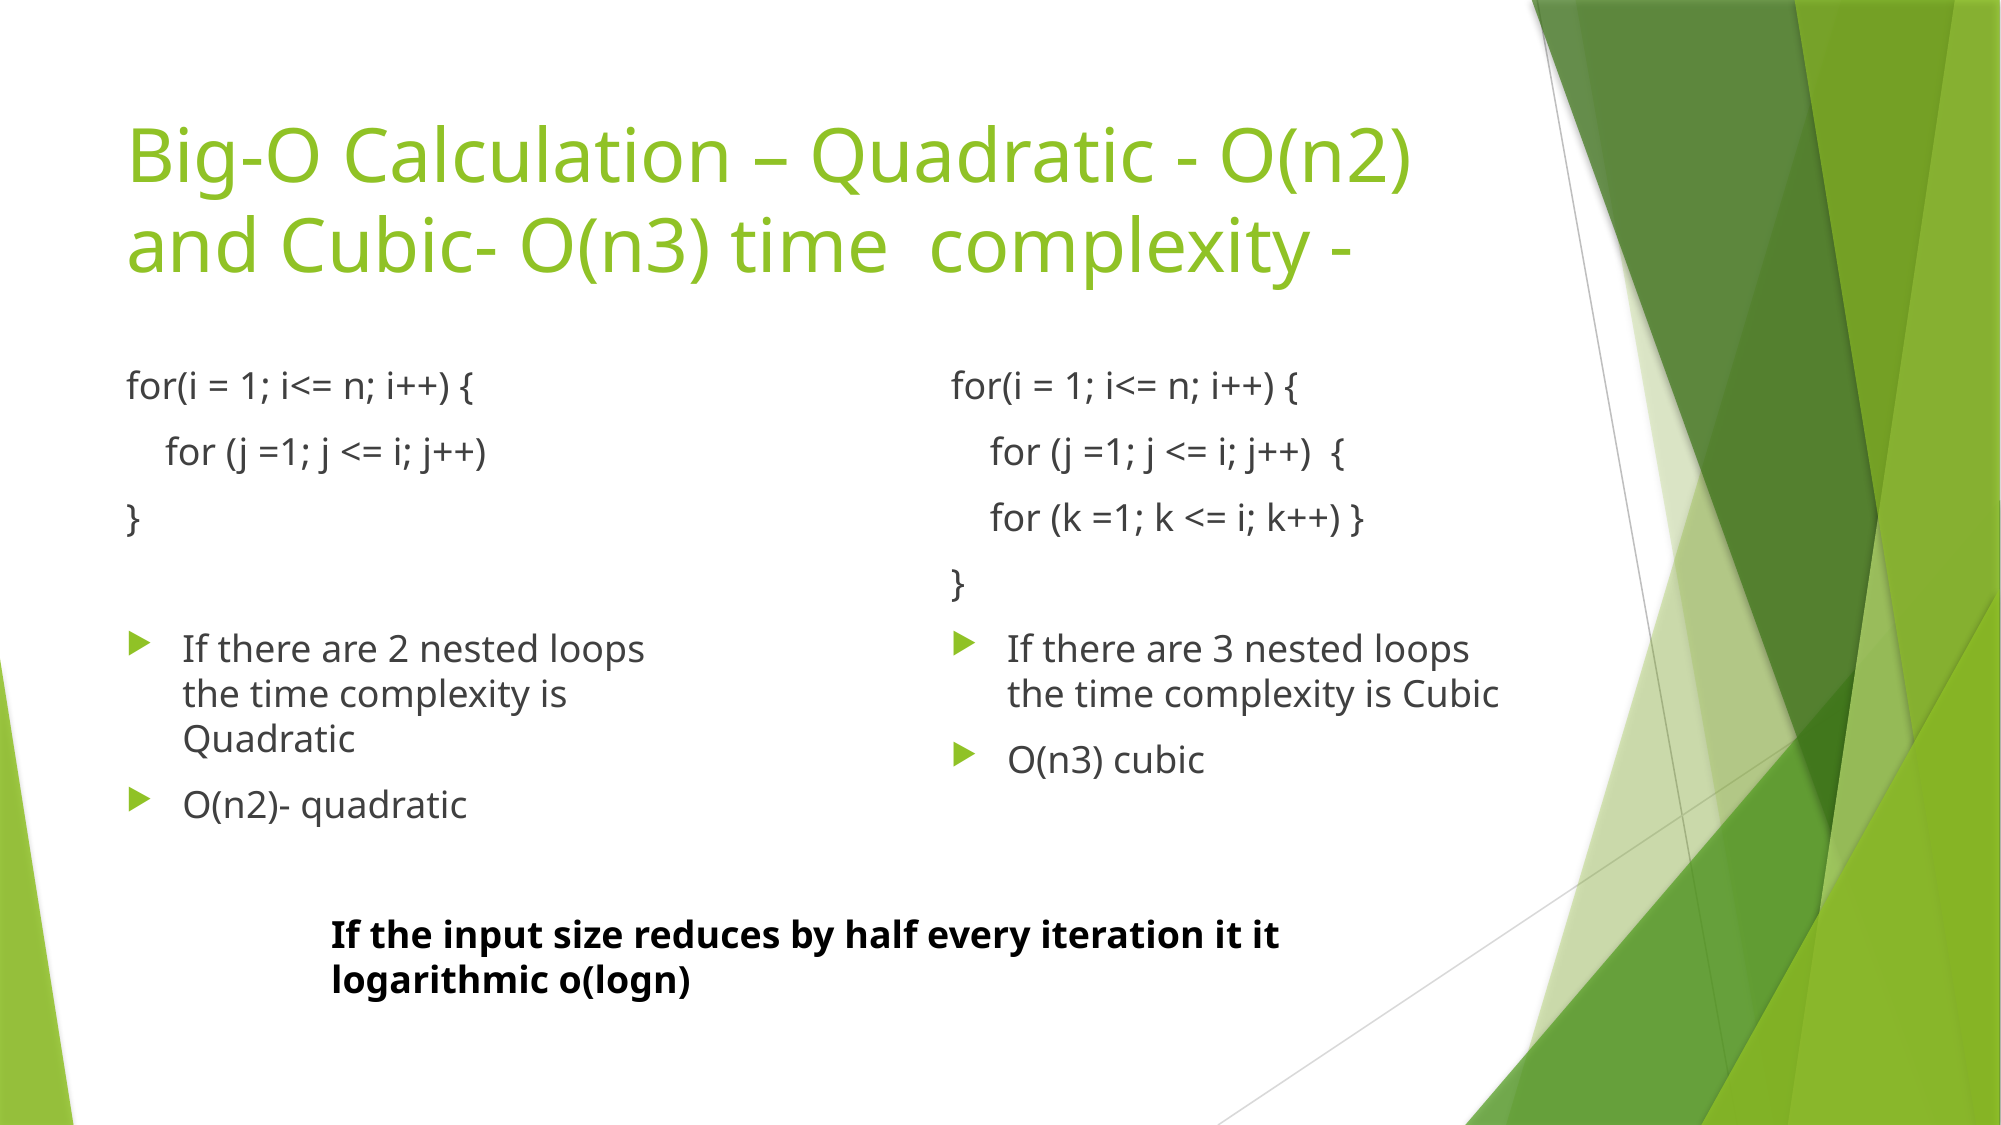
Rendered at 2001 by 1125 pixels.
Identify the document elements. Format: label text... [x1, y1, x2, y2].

text_box for(i = 1; i<= n; i++) { for (j =1; j <= i; j++) { for (k =1; k <= i; k++) } } If there are 3 nested loops the time complexity is Cubic O(n3) cubic [935, 354, 1522, 957]
title Big-O Calculation – Quadratic - O(n2) and Cubic- O(n3) time complexity - [111, 99, 1522, 317]
list for(i = 1; i<= n; i++) { for (j =1; j <= i; j++) } If there are 2 nested loops the time complexity is Quadratic O(n2)- quadratic [111, 354, 697, 992]
text_box If the input size reduces by half every iteration it it logarithmic o(logn) [316, 903, 1317, 1009]
